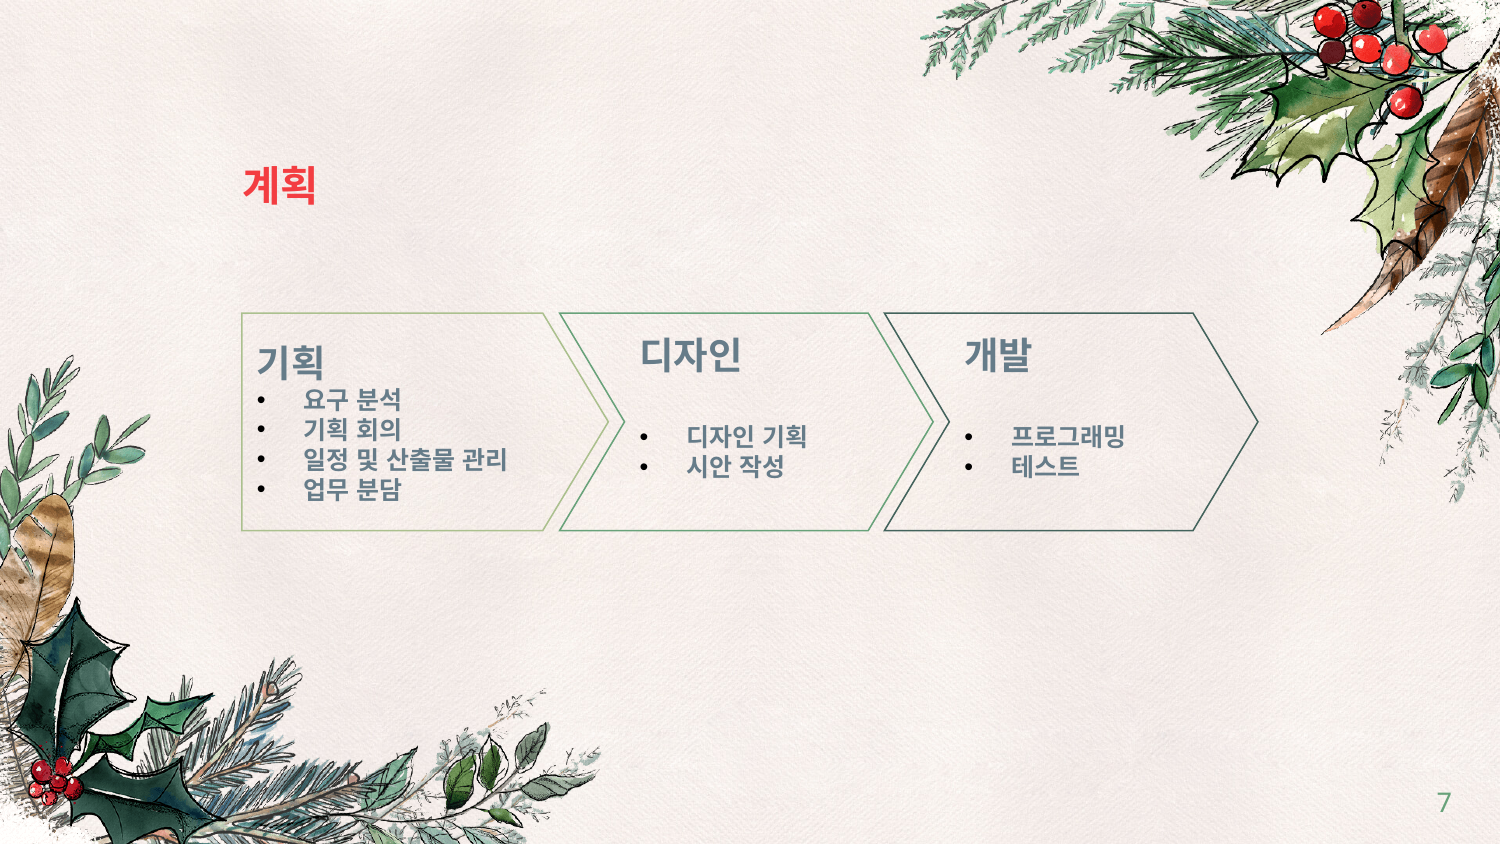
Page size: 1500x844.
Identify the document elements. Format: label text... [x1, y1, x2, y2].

title 계획 [242, 150, 1258, 227]
text_box 개발 프로그래밍 테스트 [884, 313, 1258, 531]
picture [0, 0, 1500, 844]
text_box 디자인 디자인 기획 시안 작성 [559, 313, 934, 531]
text_box 기획 요구 분석 기획 회의 일정 및 산출물 관리 업무 분담 [241, 313, 609, 531]
slide_number 7 [1377, 770, 1468, 814]
